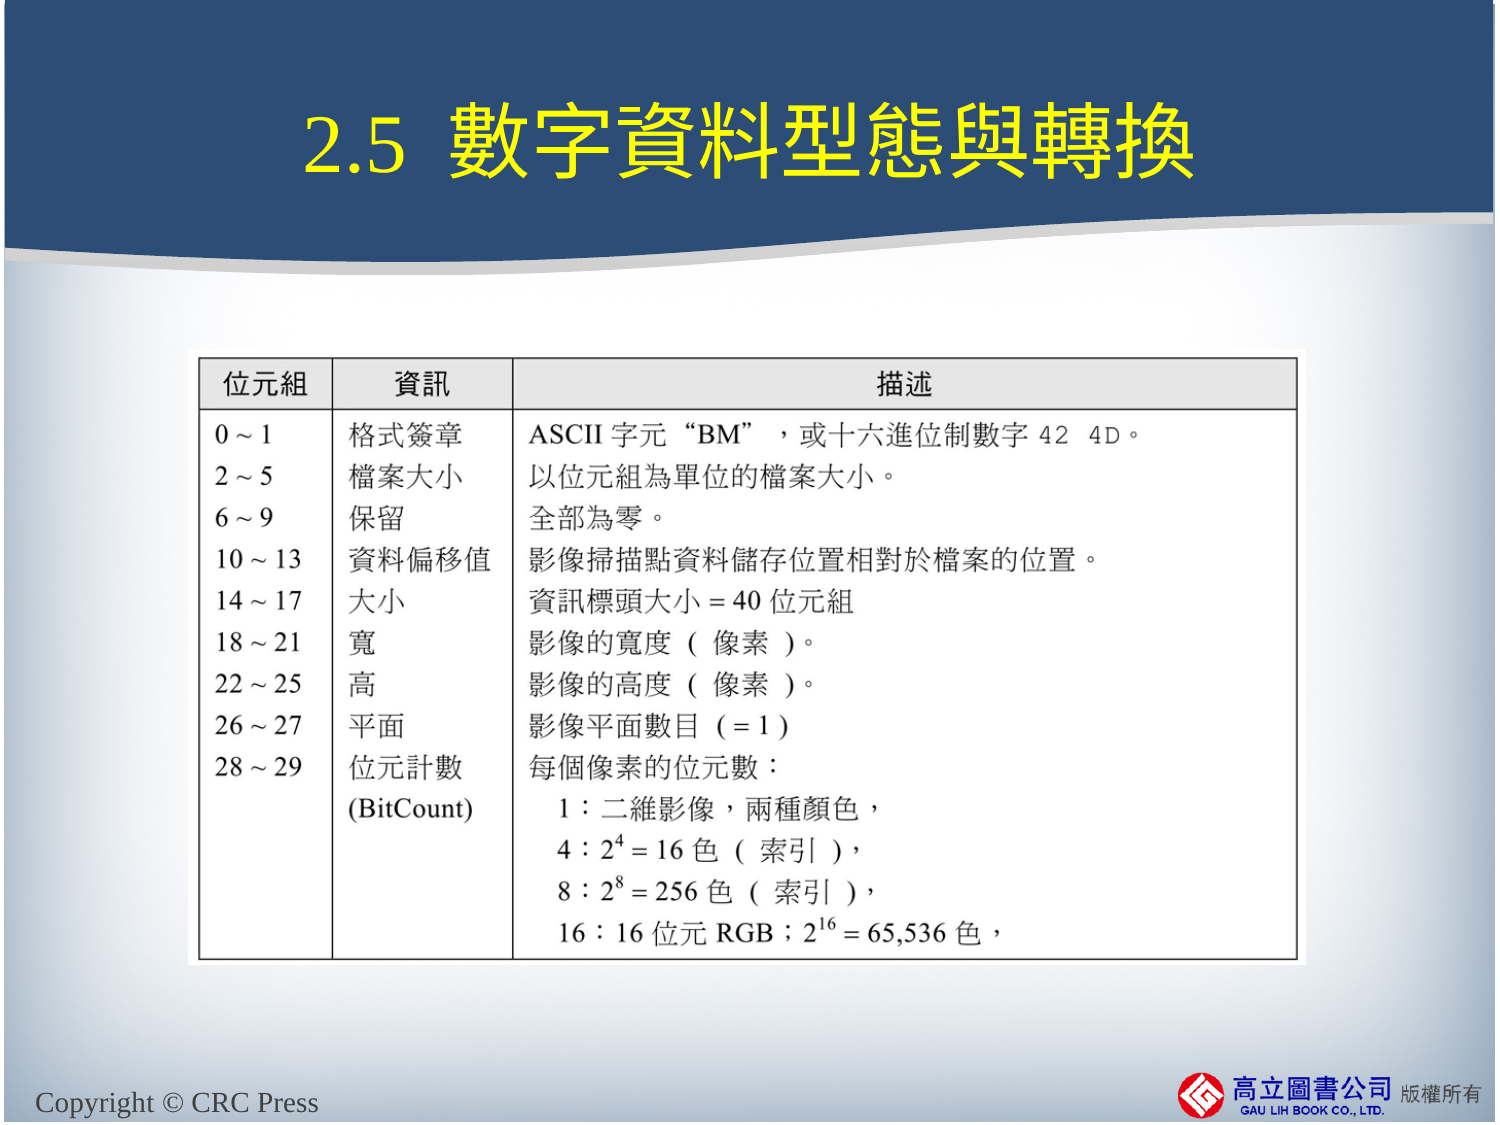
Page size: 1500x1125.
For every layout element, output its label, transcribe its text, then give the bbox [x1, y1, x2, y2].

picture [0, 0, 1500, 1125]
title 2.5 數字資料型態與轉換 [75, 45, 1425, 233]
